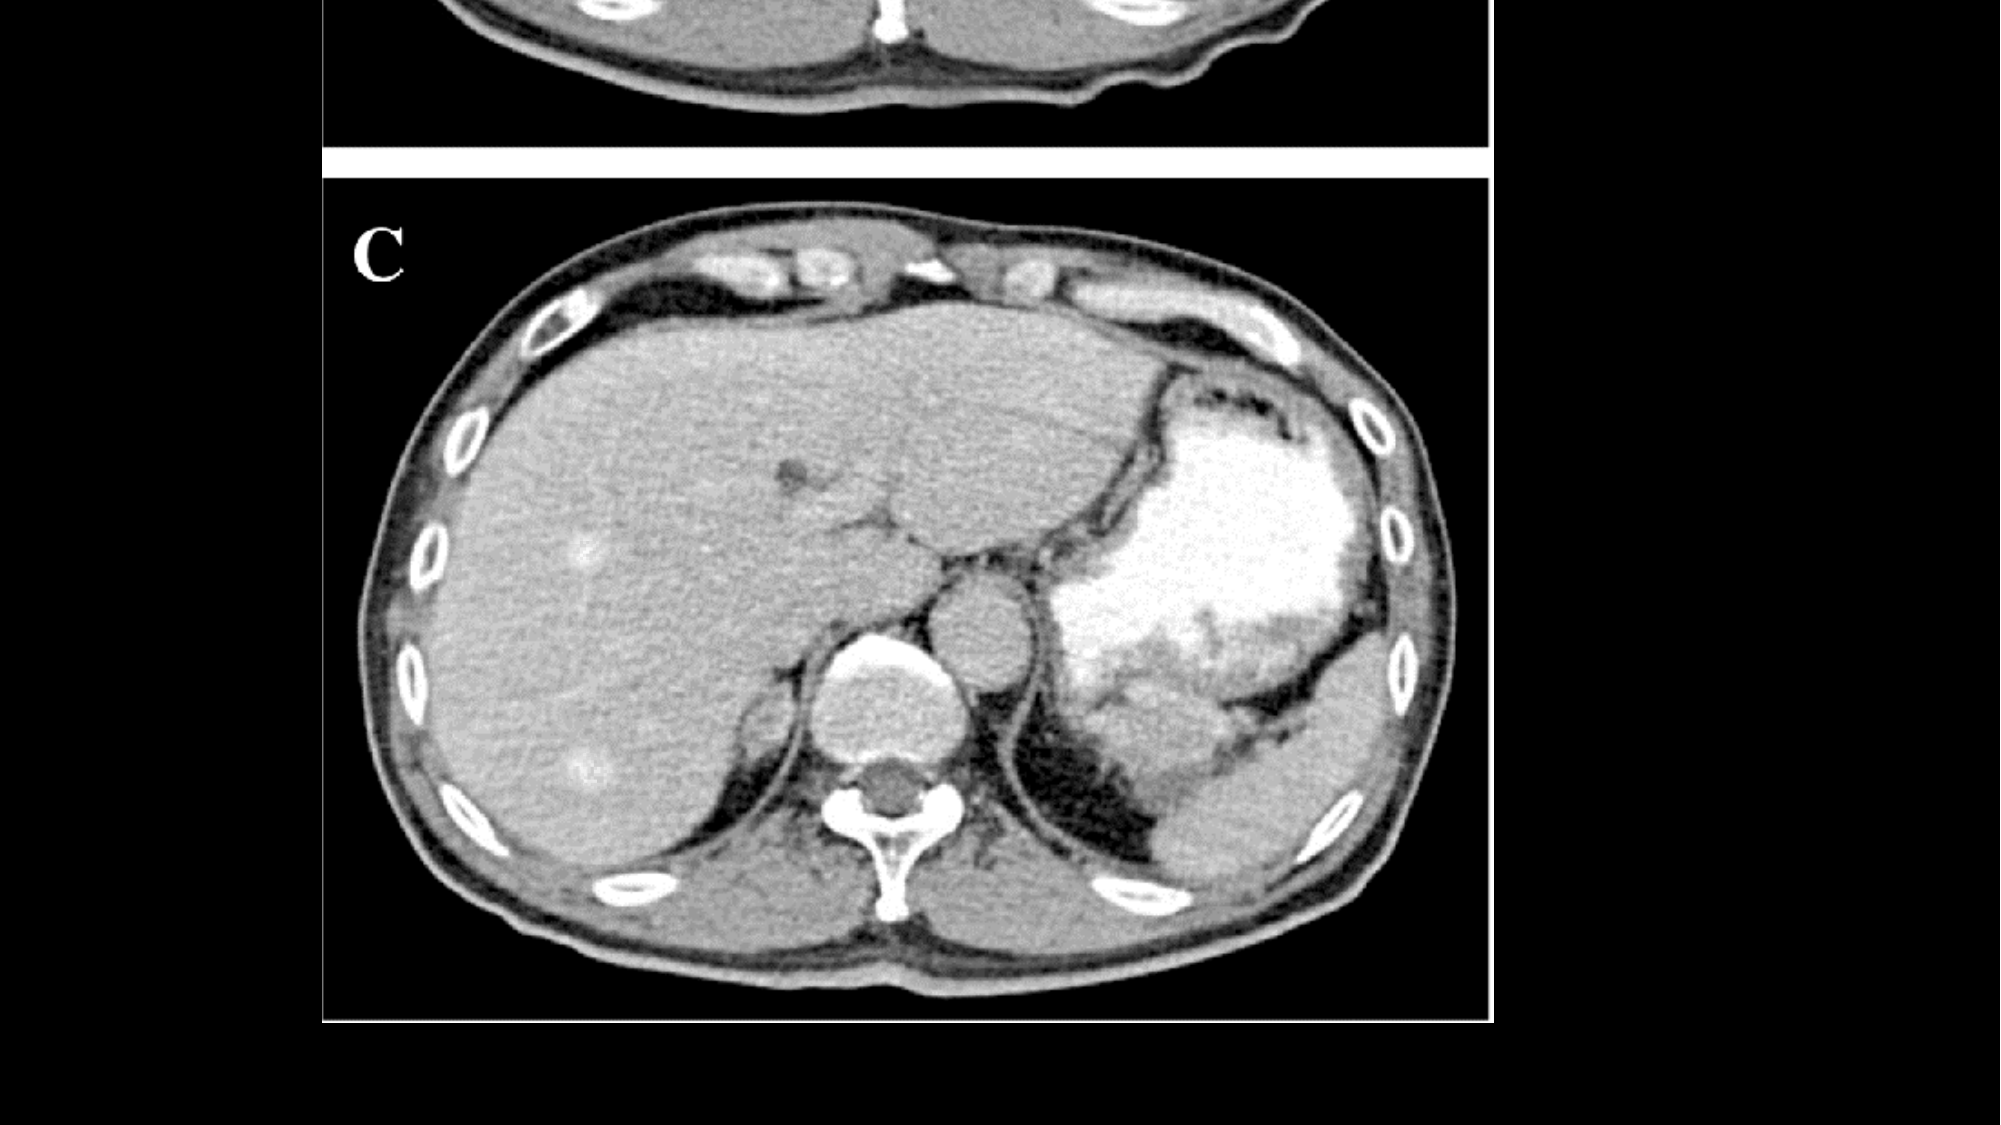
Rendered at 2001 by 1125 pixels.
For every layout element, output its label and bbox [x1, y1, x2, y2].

picture [322, 0, 1494, 1023]
